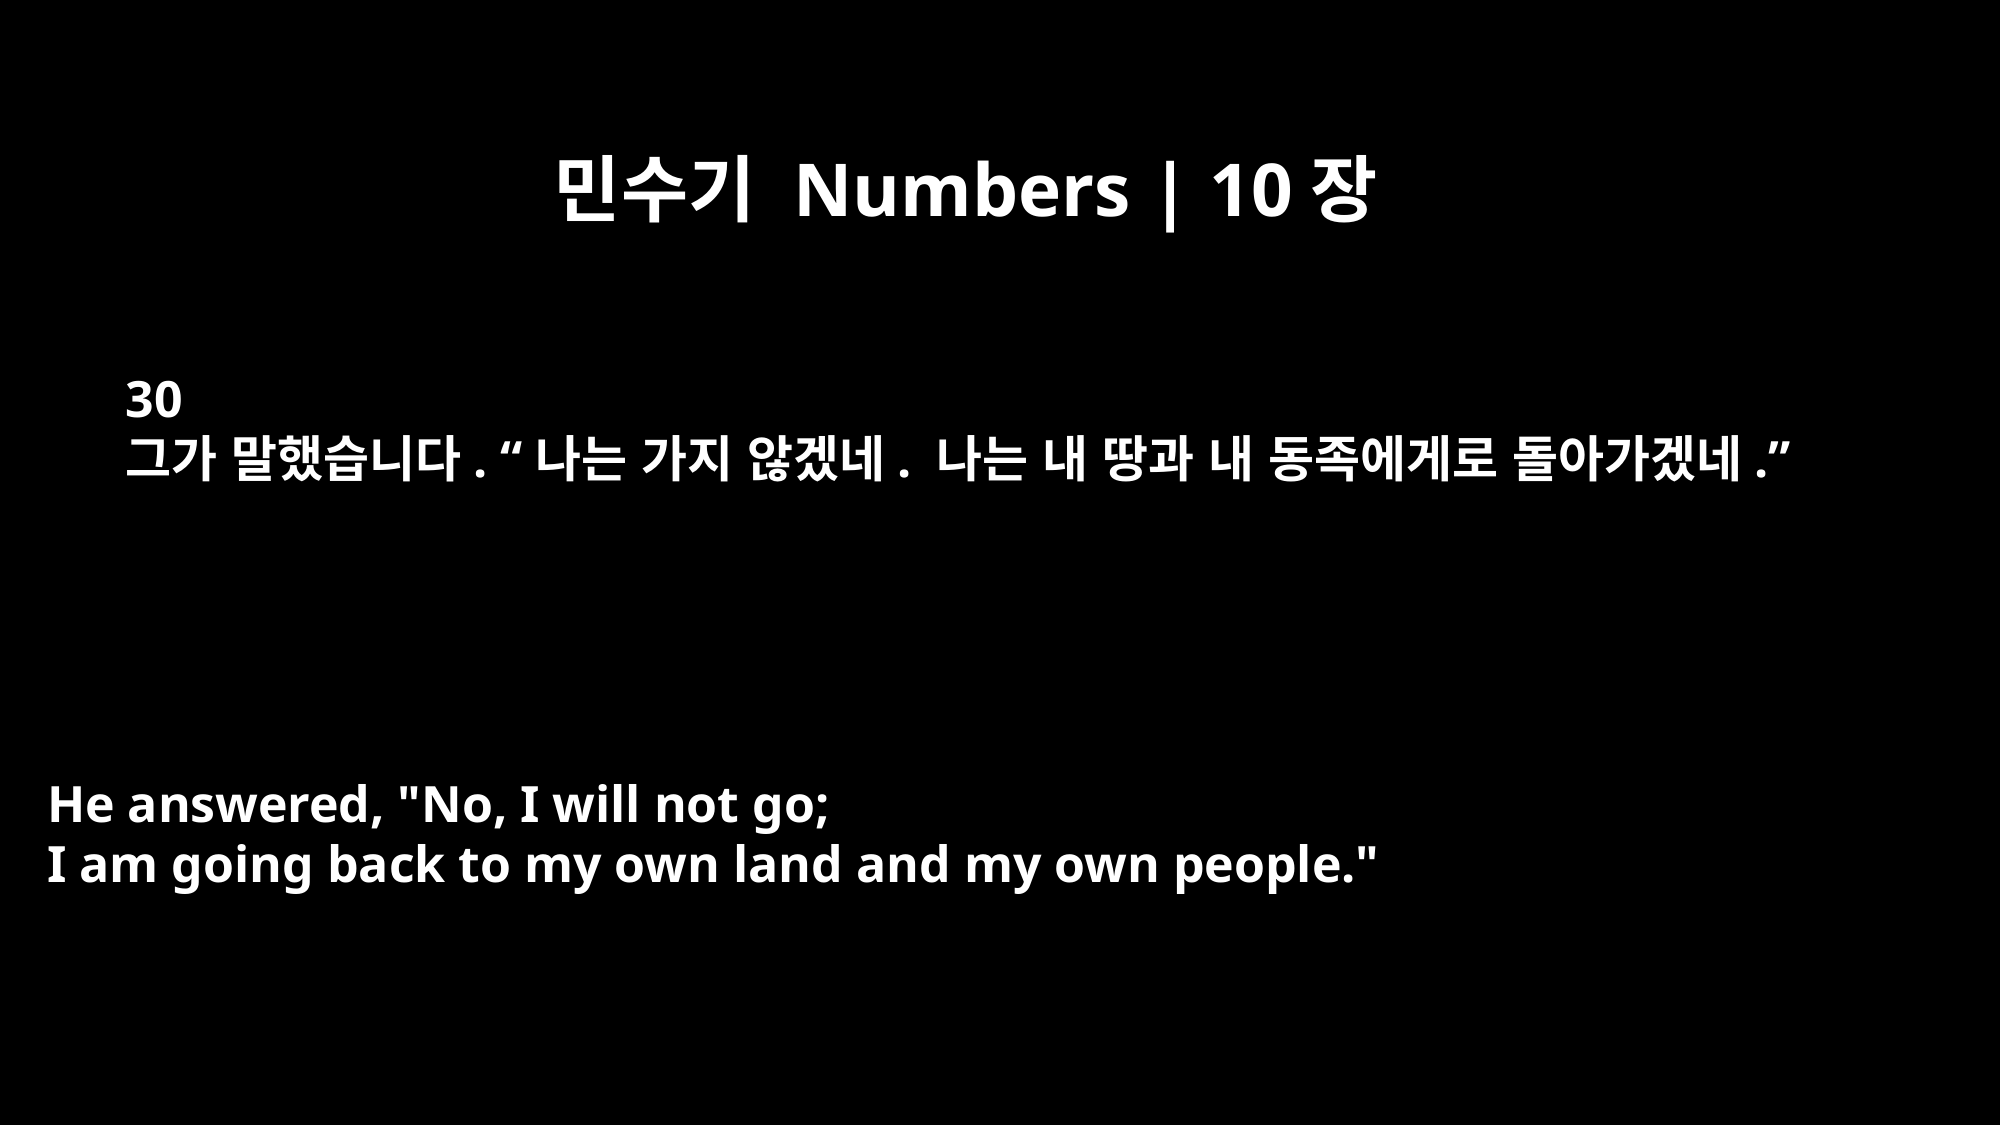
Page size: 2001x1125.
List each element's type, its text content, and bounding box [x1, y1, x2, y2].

text_box He answered, "No, I will not go; I am going back to my own land and my own people." [32, 764, 1395, 900]
text_box 30 그가 말했습니다. “나는 가지 않겠네. 나는 내 땅과 내 동족에게로 돌아가겠네.” [111, 359, 1806, 495]
text_box 민수기 Numbers | 10장 [538, 136, 1393, 239]
